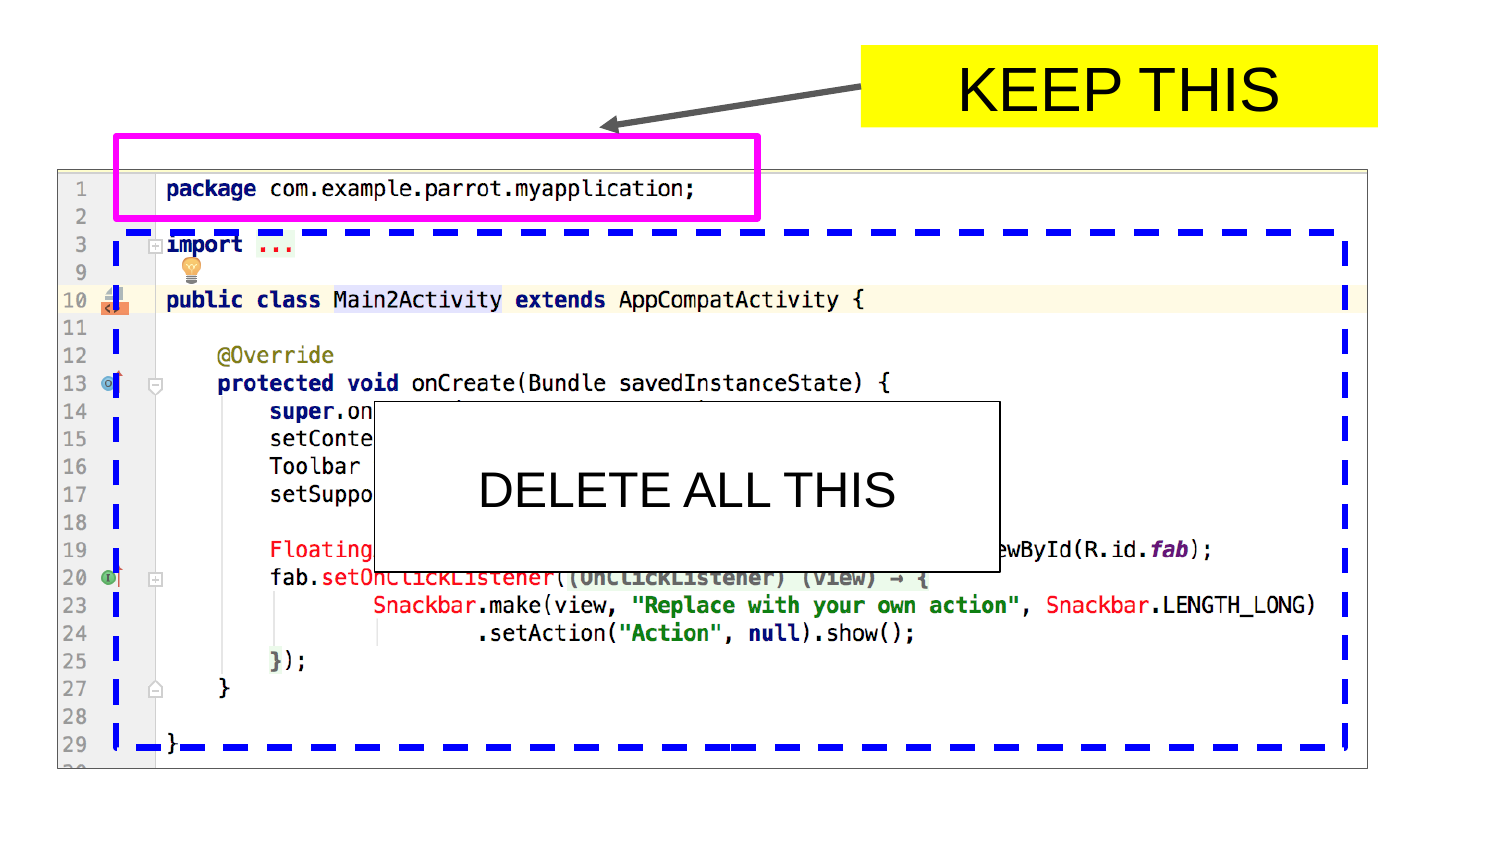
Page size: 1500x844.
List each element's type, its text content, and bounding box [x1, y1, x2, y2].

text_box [598, 86, 862, 128]
text_box [116, 136, 758, 168]
text_box KEEP THIS [860, 45, 1378, 128]
picture [57, 170, 1368, 768]
